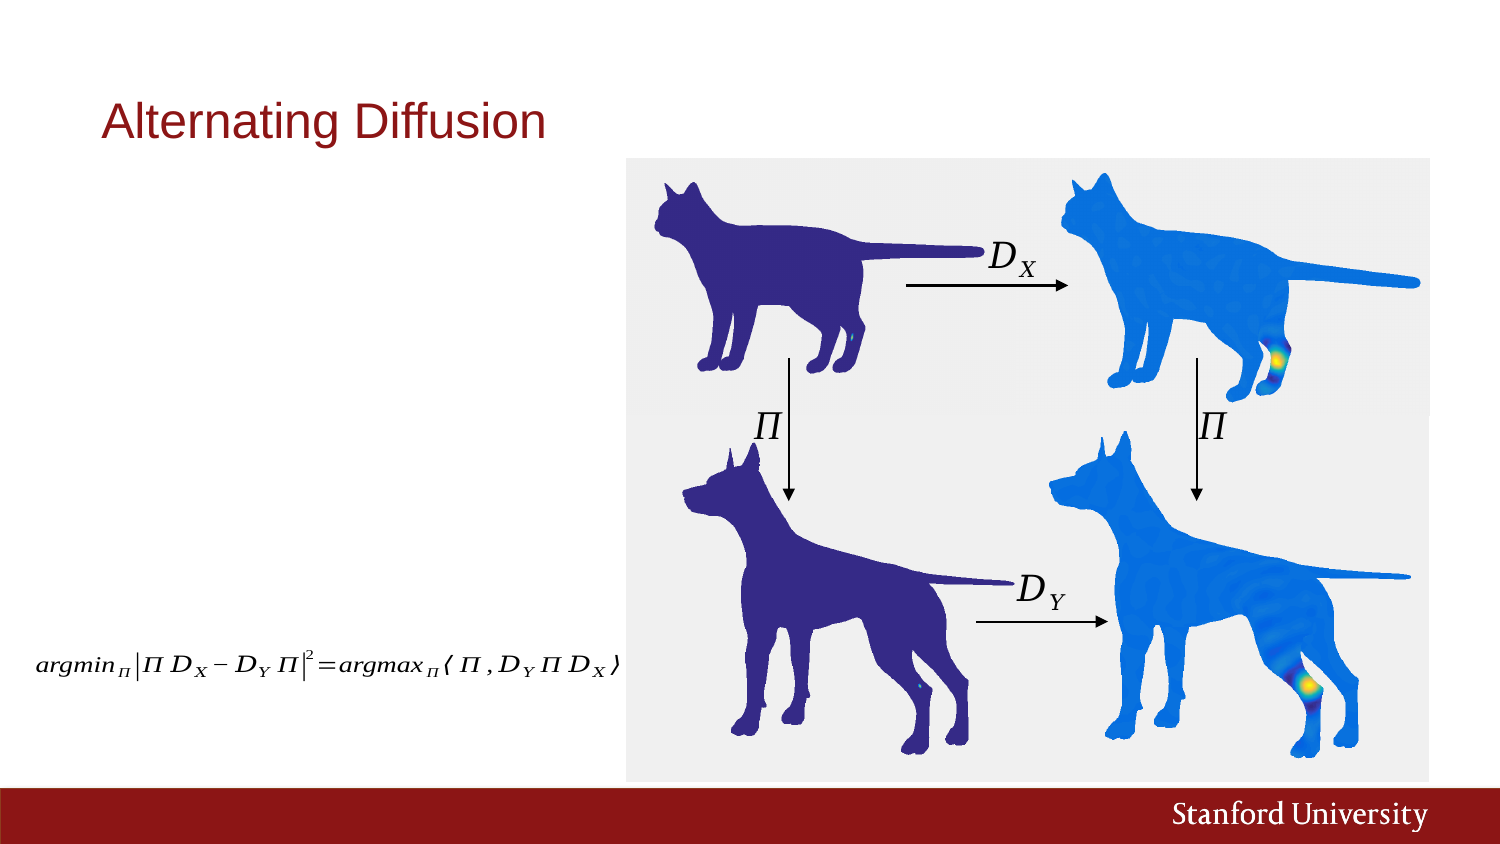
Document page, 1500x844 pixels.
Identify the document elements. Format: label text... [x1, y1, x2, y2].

text_box Alternating Diffusion [101, 68, 1326, 149]
picture [1173, 800, 1428, 832]
picture [625, 158, 1430, 783]
